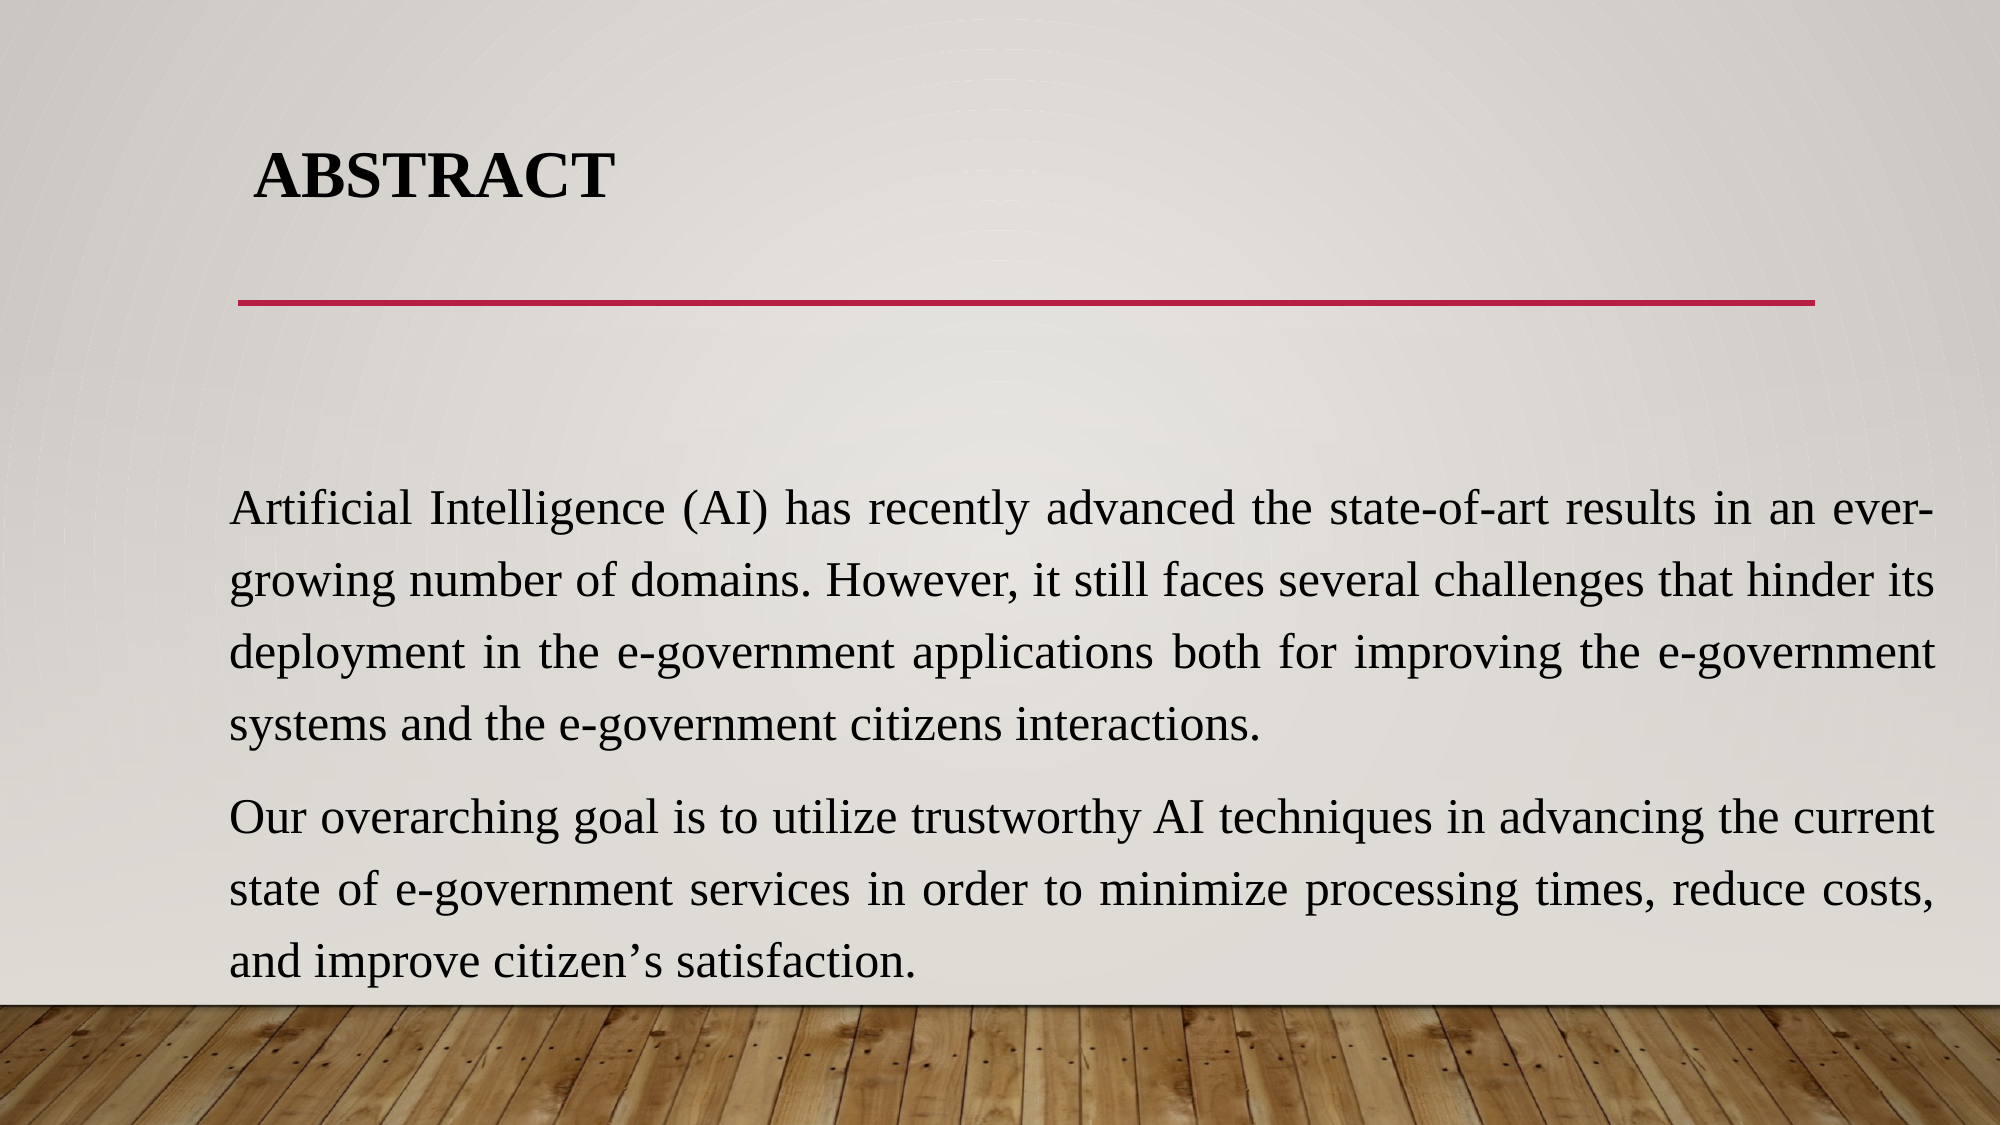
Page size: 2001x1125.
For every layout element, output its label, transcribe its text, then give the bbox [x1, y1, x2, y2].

picture [0, 1005, 2000, 1125]
list Artificial Intelligence (AI) has recently advanced the state-of-art results in an ever-growing number of domains. However, it still faces several challenges that hinder its deployment in the e-government applications both for improving the e-government systems and the e-government citizens interactions. Our overarching goal is to utilize trustworthy AI techniques in advancing the current state of e-government services in order to minimize processing times, reduce costs, and improve citizen’s satisfaction. [214, 373, 1952, 1031]
title ABSTRACT [238, 131, 1814, 305]
